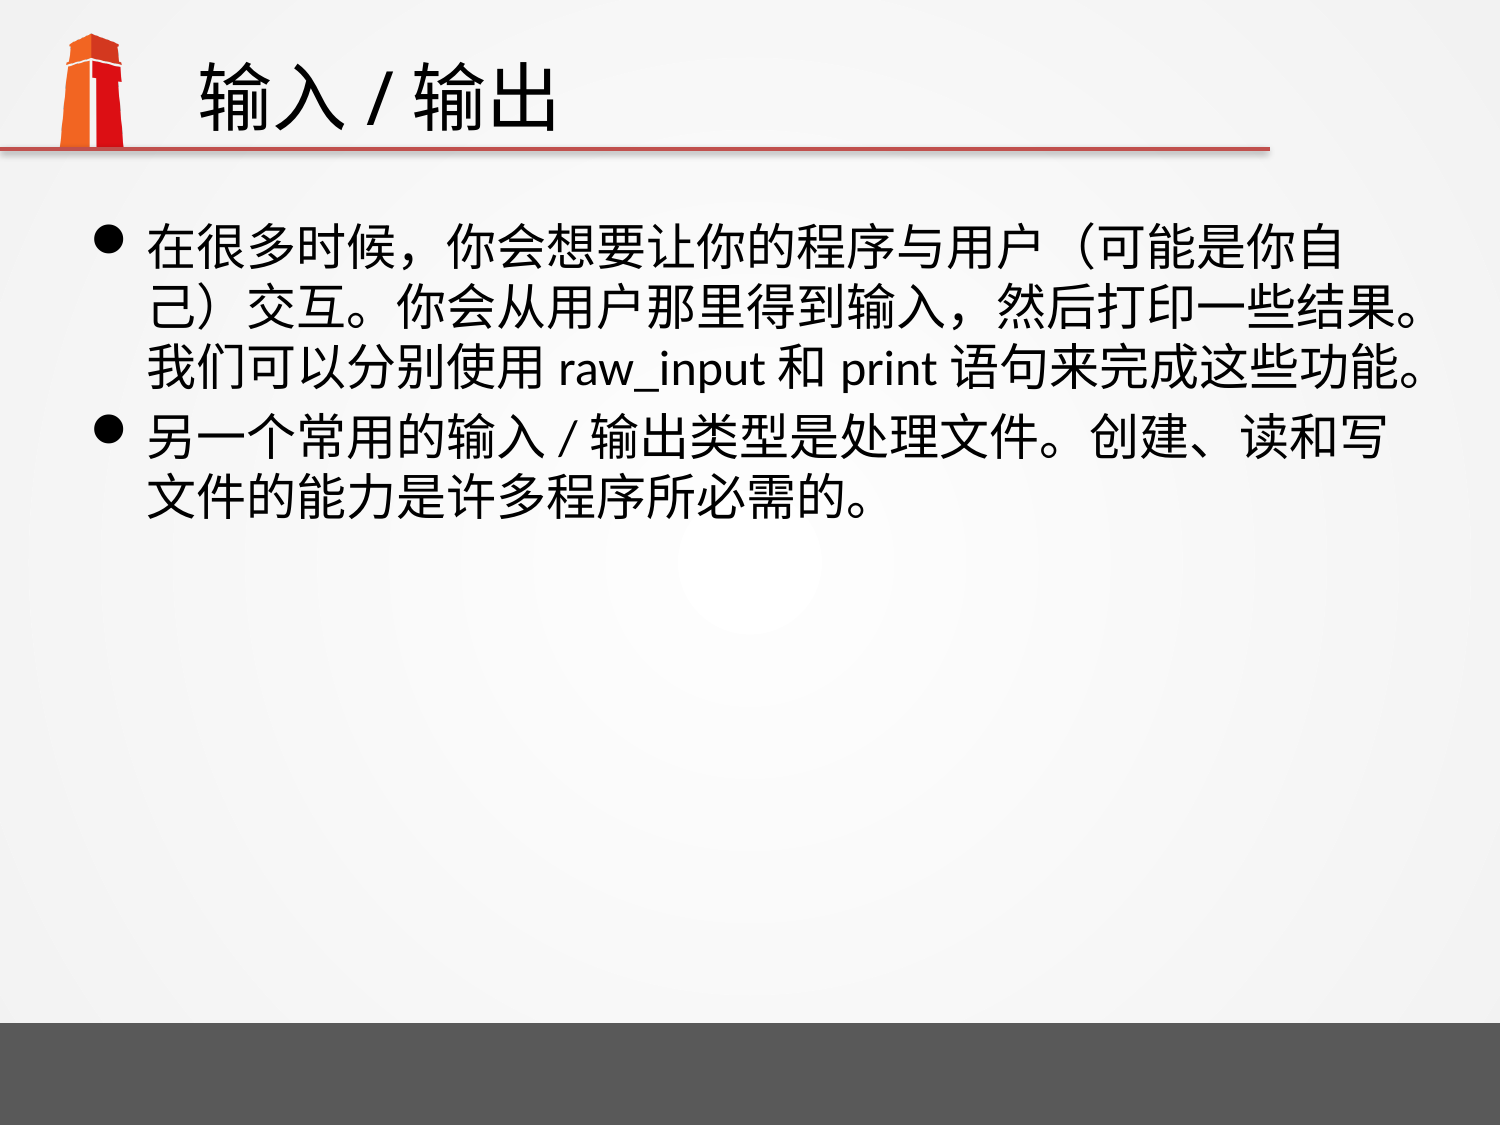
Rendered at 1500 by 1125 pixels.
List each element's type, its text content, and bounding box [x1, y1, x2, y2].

picture [16, 11, 166, 147]
list 在很多时候，你会想要让你的程序与用户（可能是你自己）交互。你会从用户那里得到输入，然后打印一些结果。我们可以分别使用raw_input和print语句来完成这些功能。 另一个常用的输入/输出类型是处理文件。创建、读和写文件的能力是许多程序所必需的。 [75, 208, 1425, 1005]
title 输入/输出 [183, 42, 1270, 149]
